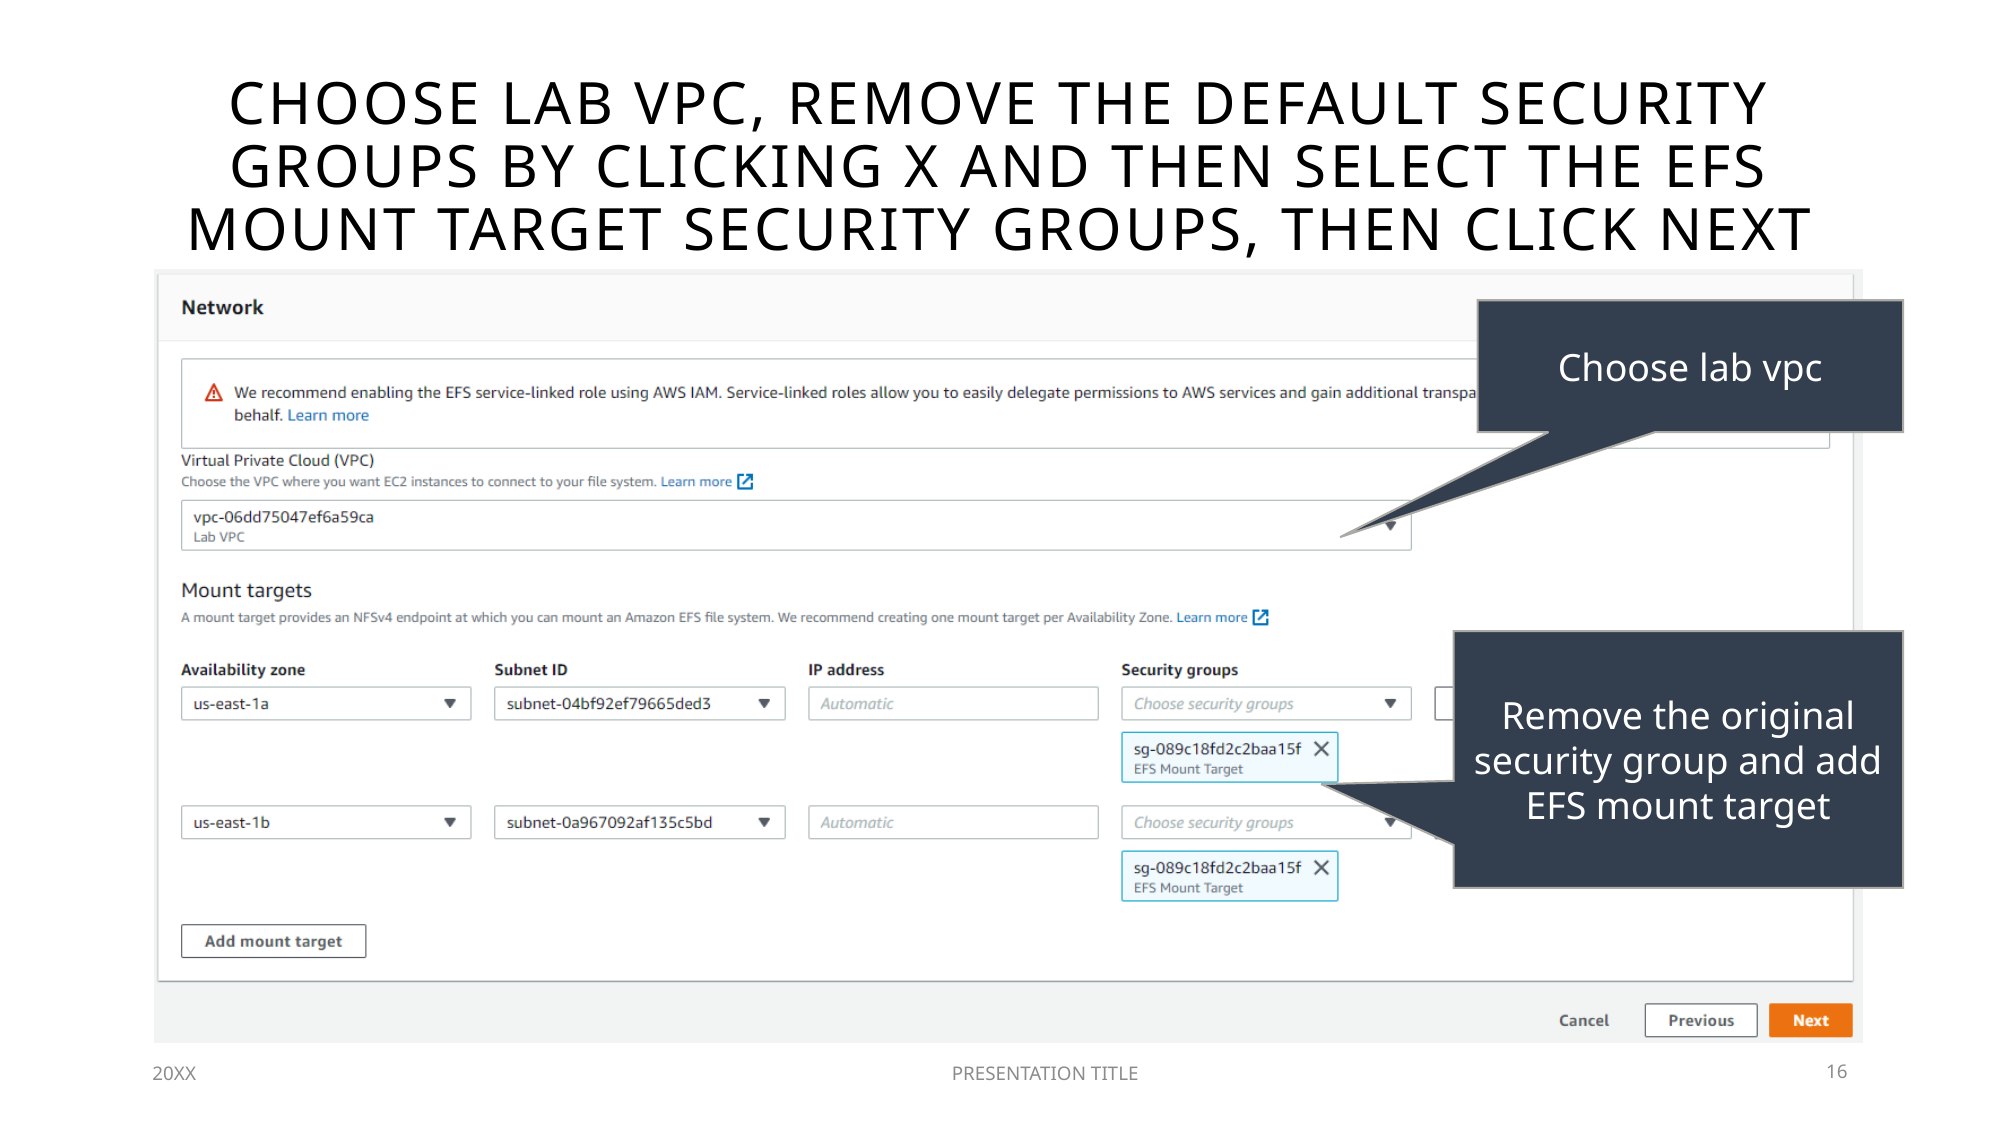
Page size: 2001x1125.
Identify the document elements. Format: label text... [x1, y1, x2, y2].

slide_number 20XX [137, 1042, 588, 1103]
text_box Choose lab vpc [1863, 299, 1905, 434]
title Choose lab vpc, remove the default security groups by clicking x and then select the efs mount target security groups, then click next [137, 59, 1863, 278]
slide_number 16 [1412, 1043, 1863, 1103]
footer PRESENTATION TITLE [707, 1043, 1383, 1103]
text_box Remove the original security group and add EFS mount target [1863, 630, 1905, 889]
picture [154, 269, 1863, 1043]
